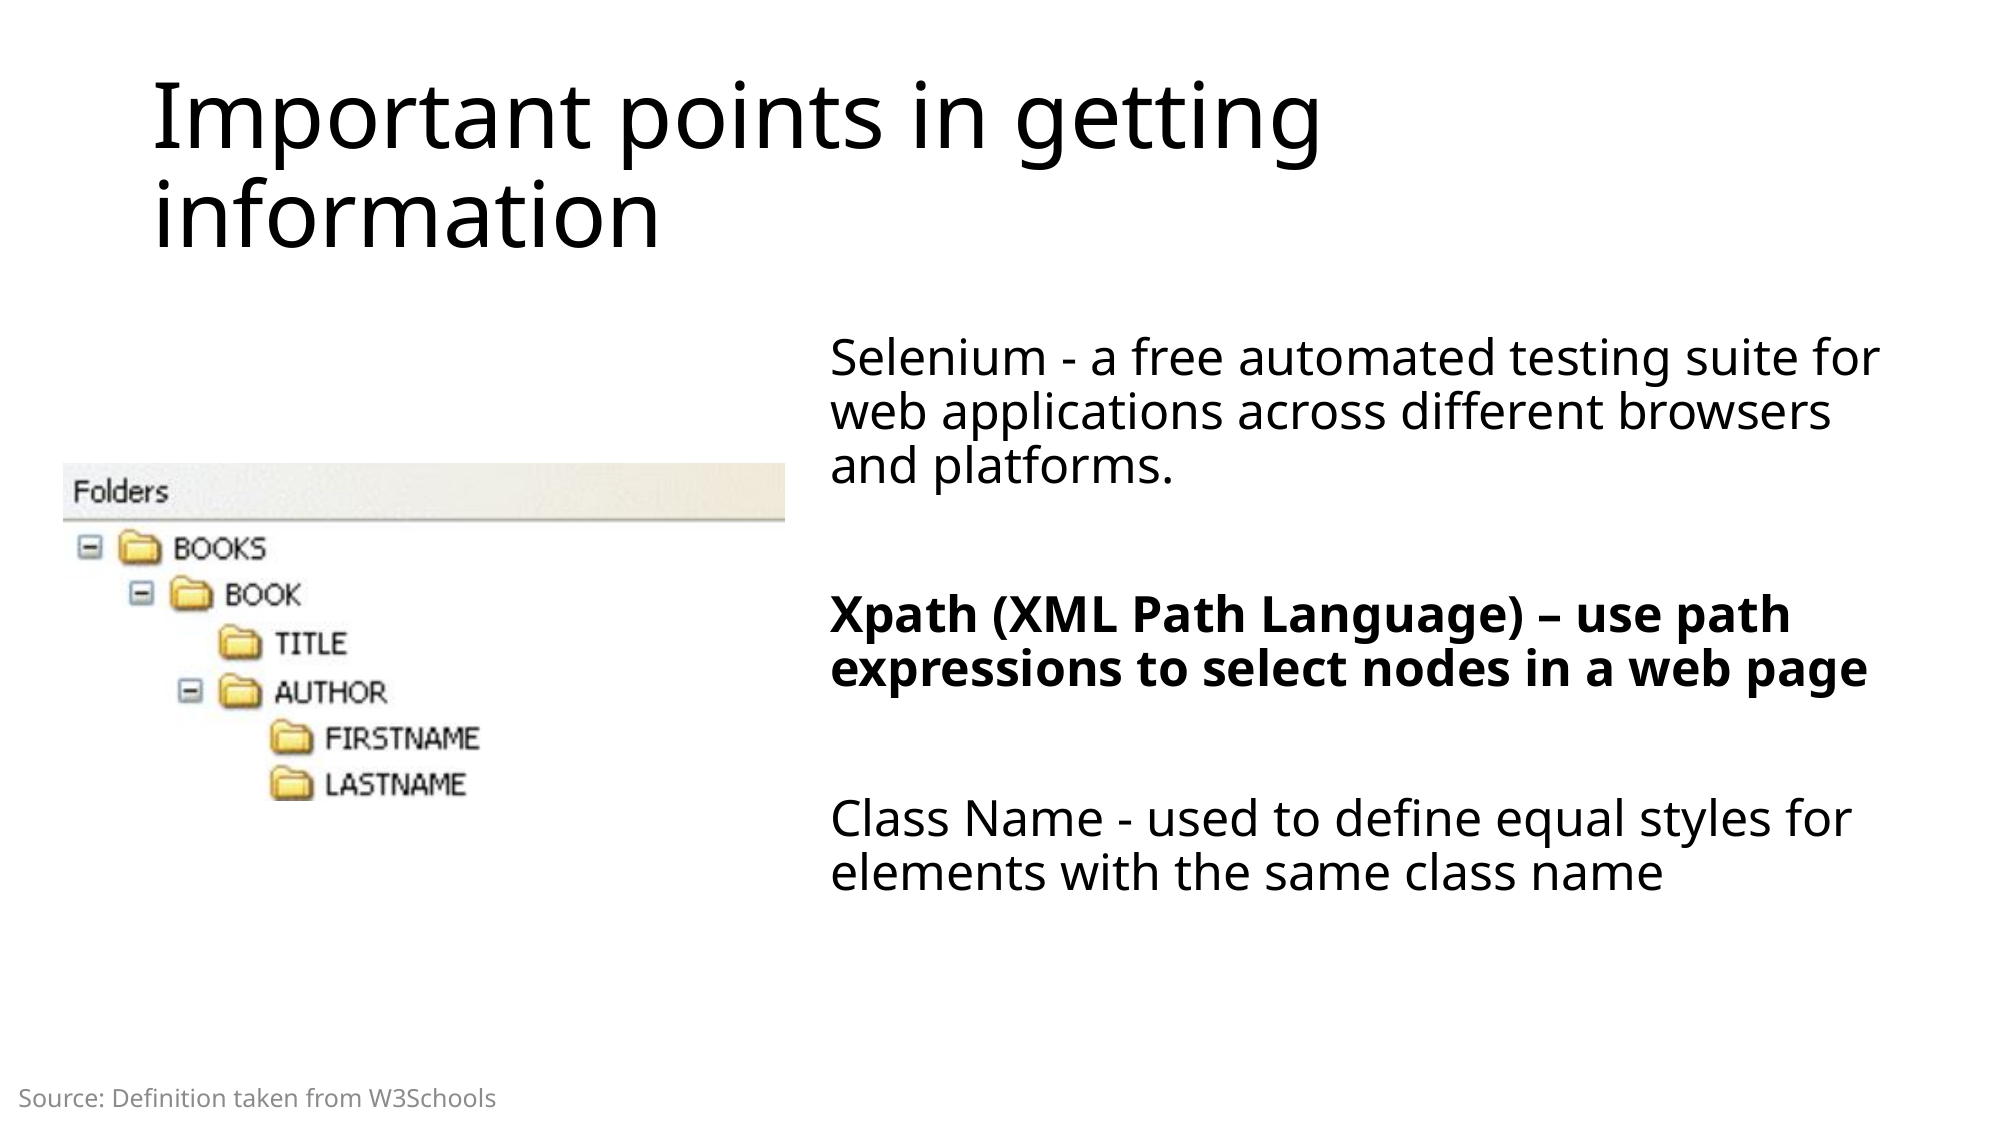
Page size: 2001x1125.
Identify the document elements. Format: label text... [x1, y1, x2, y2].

list Selenium - a free automated testing suite for web applications across different browsers and platforms. Xpath (XML Path Language) – use path expressions to select nodes in a web page Class Name - used to define equal styles for elements with the same class name [814, 324, 1937, 1042]
picture [63, 463, 785, 801]
title Important points in getting information [137, 59, 1863, 278]
footer Source: Definition taken from W3Schools [3, 1059, 1937, 1120]
